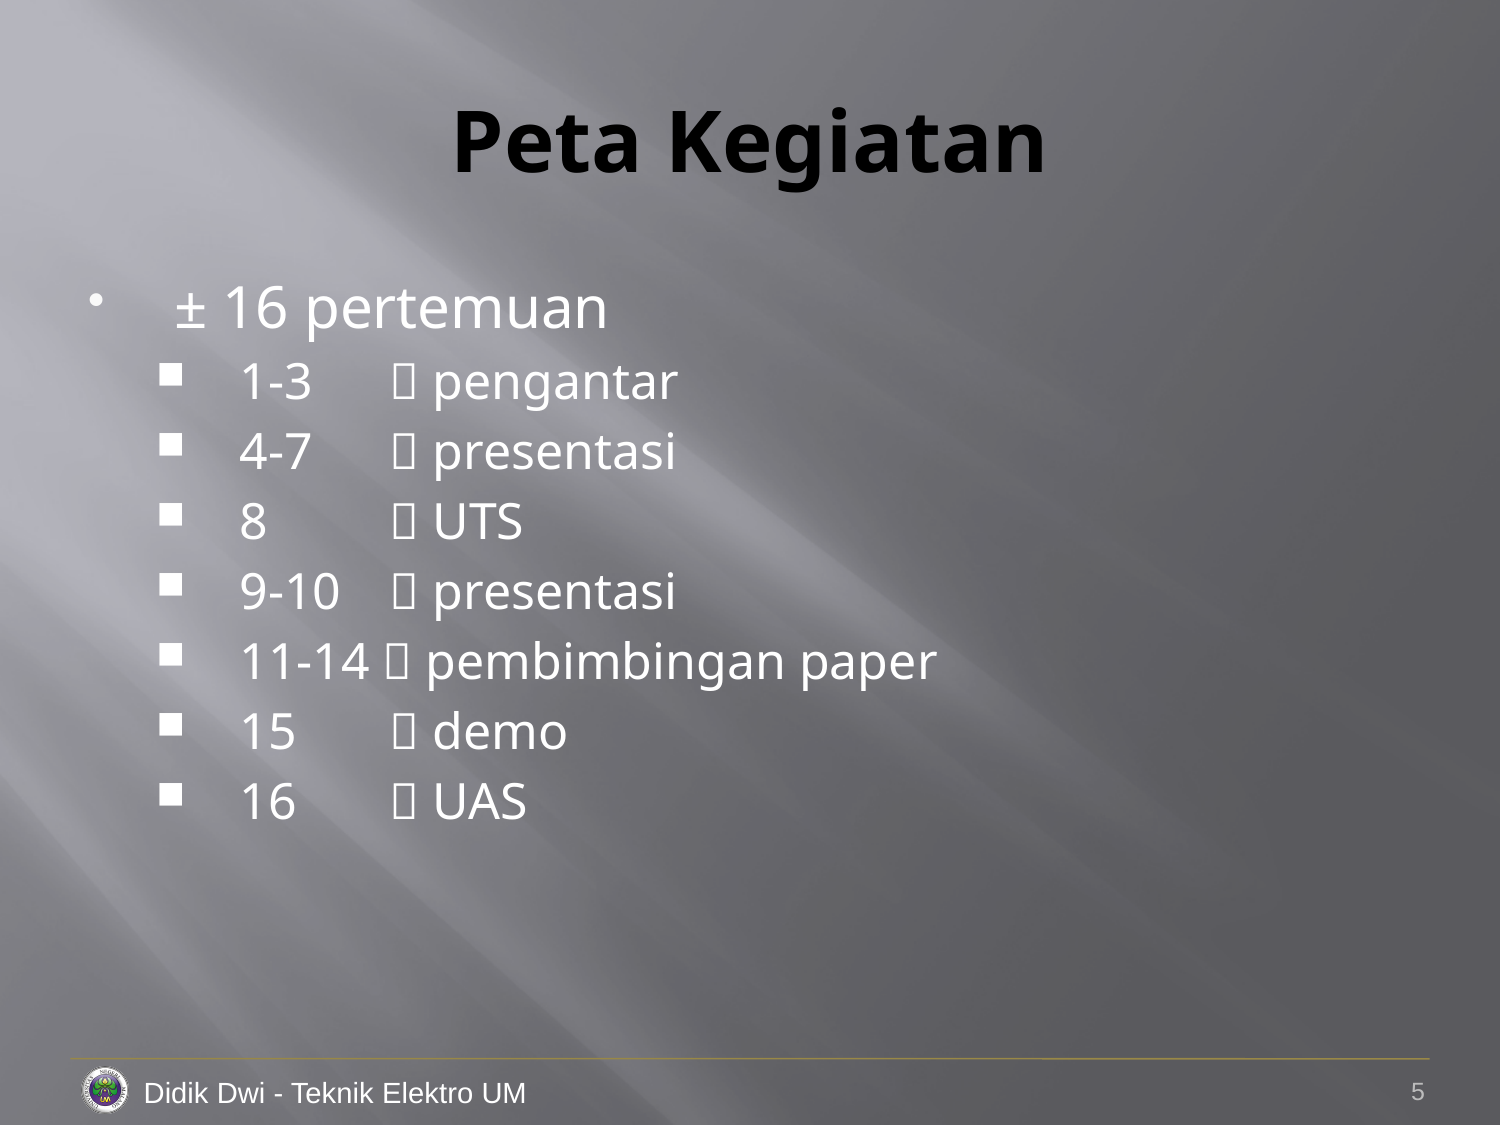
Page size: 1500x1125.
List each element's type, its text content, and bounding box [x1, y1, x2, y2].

slide_number 5 [1299, 1052, 1425, 1113]
list ± 16 pertemuan 1-3  pengantar 4-7  presentasi 8  UTS 9-10  presentasi 11-14  pembimbingan paper 15  demo 16  UAS [75, 262, 1425, 1035]
title Peta Kegiatan [75, 45, 1425, 233]
picture [81, 1066, 129, 1114]
